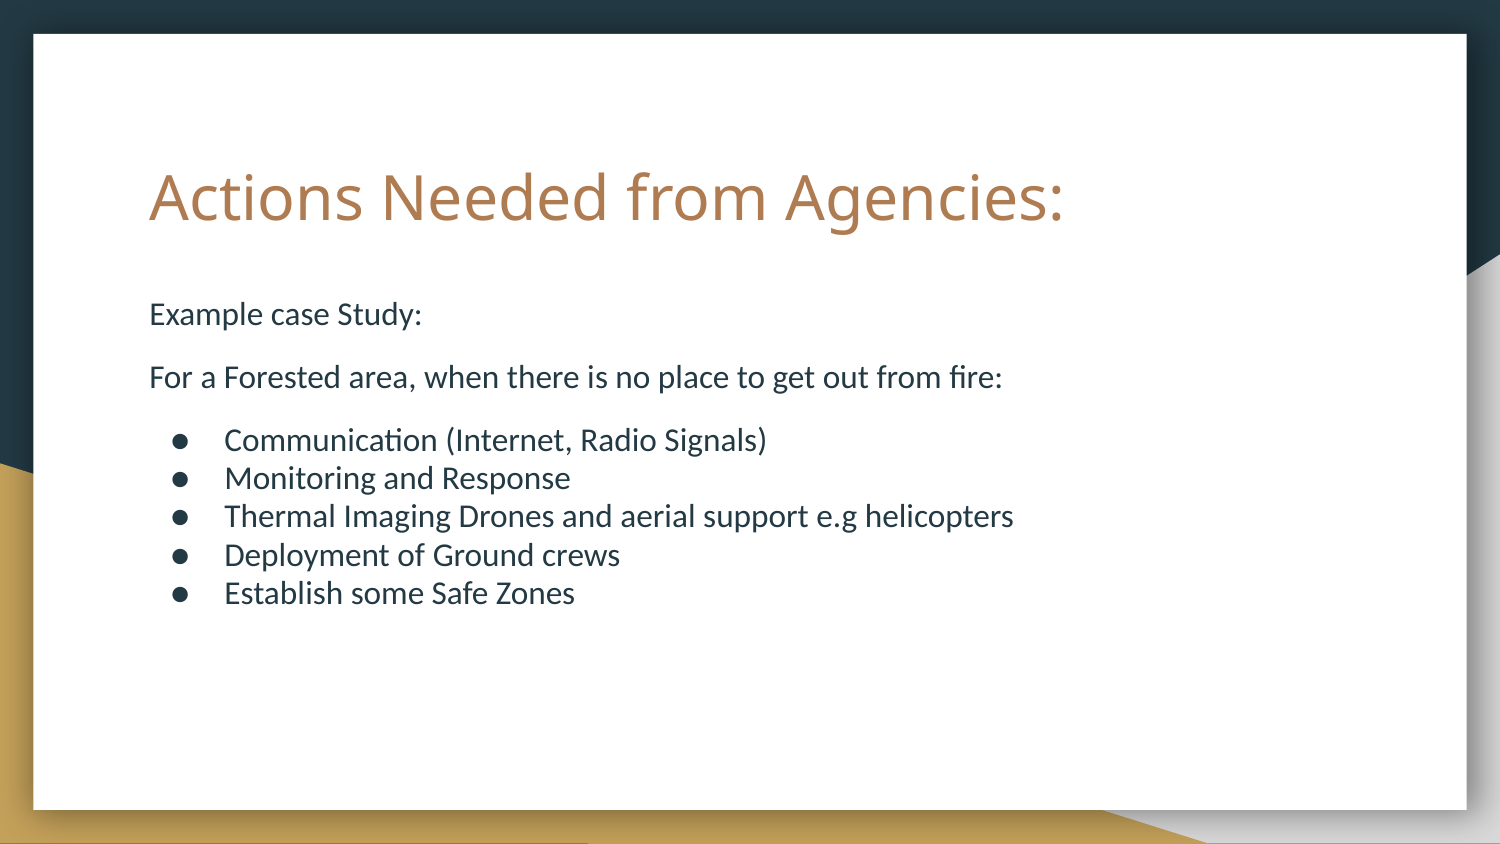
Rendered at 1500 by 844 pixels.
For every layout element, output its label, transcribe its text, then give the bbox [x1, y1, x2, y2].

list Example case Study: For a Forested area, when there is no place to get out from fire: Communication (Internet, Radio Signals) Monitoring and Response Thermal Imaging Drones and aerial support e.g helicopters Deployment of Ground crews Establish some Safe Zones [134, 280, 1366, 682]
title Actions Needed from Agencies: [134, 138, 1366, 280]
